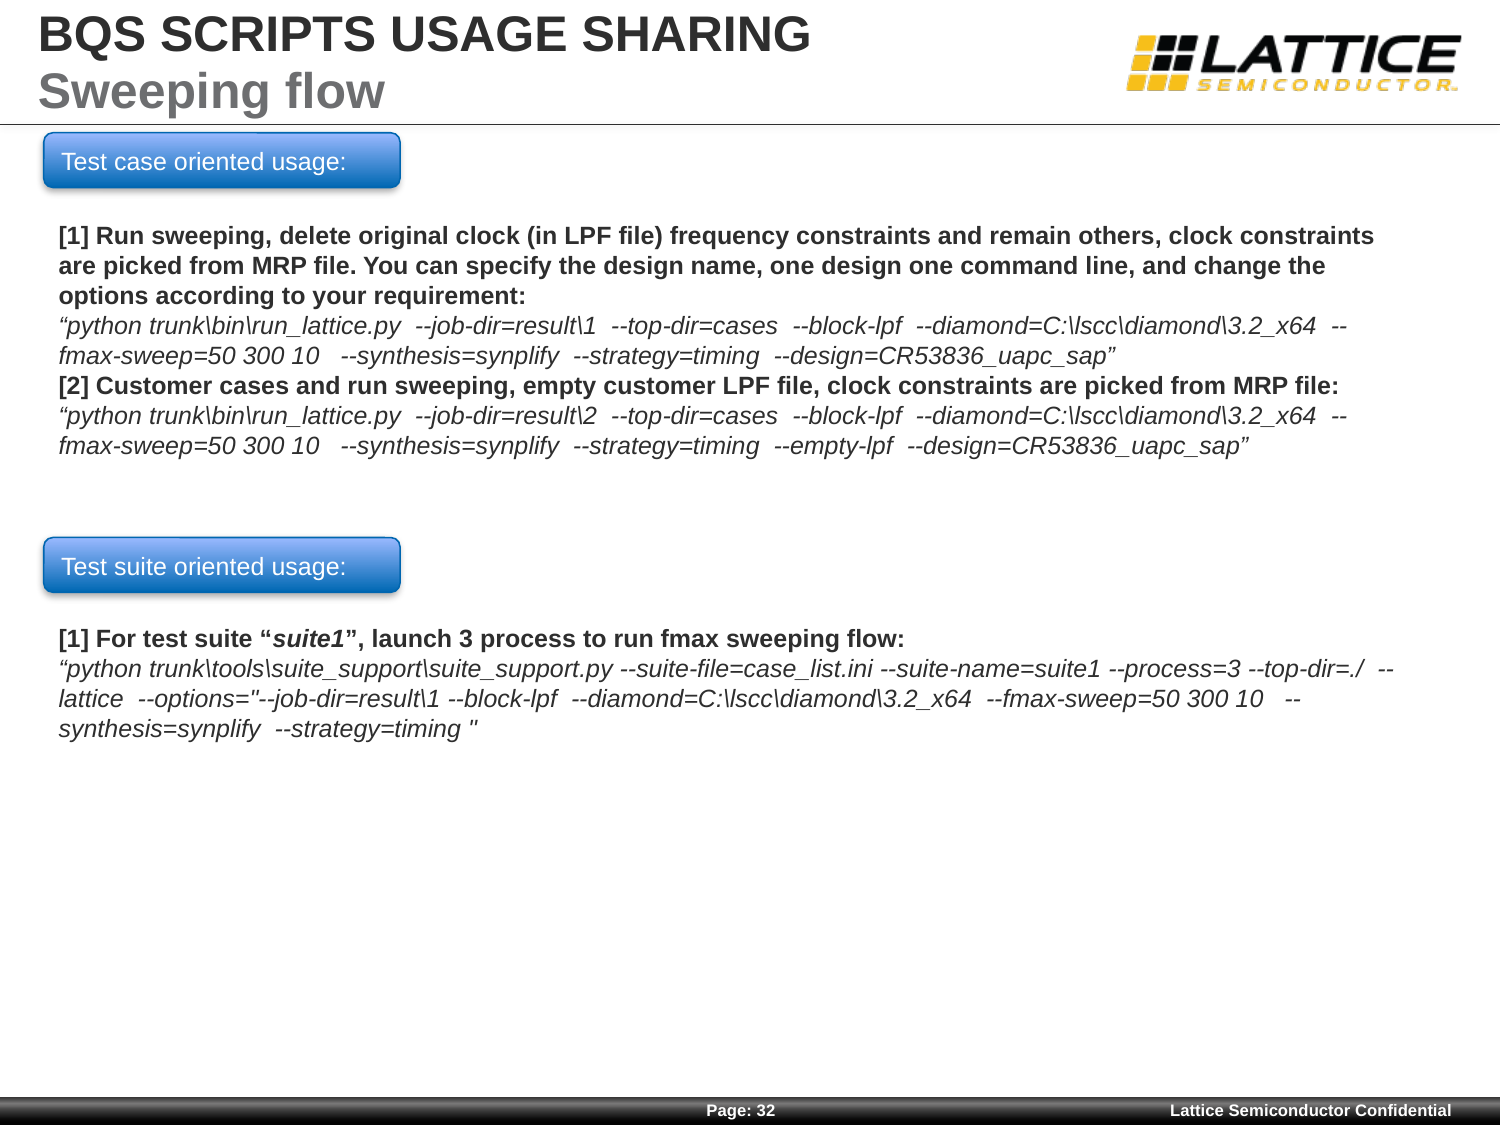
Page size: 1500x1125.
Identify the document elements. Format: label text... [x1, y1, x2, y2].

list Sweeping flow [22, 61, 960, 125]
text_box [1] For test suite “suite1”, launch 3 process to run fmax sweeping flow: “python trunk\tools\suite_support\suite_support.py --suite-file=case_list.ini --suite-name=suite1 --process=3 --top-dir=./ --lattice --options="--job-dir=result\1 --block-lpf --diamond=C:\lscc\diamond\3.2_x64 --fmax-sweep=50 300 10 --synthesis=synplify --strategy=timing " [43, 615, 1425, 751]
picture [0, 1097, 1500, 1125]
picture [1112, 4, 1500, 125]
text_box Test suite oriented usage: [42, 536, 401, 594]
text_box [1] Run sweeping, delete original clock (in LPF file) frequency constraints and remain others, clock constraints are picked from MRP file. You can specify the design name, one design one command line, and change the options according to your requirement: “python trunk\bin\run_lattice.py --job-dir=result\1 --top-dir=cases --block-lpf --diamond=C:\lscc\diamond\3.2_x64 --fmax-sweep=50 300 10 --synthesis=synplify --strategy=timing --design=CR53836_uapc_sap” [2] Customer cases and run sweeping, empty customer LPF file, clock constraints are picked from MRP file: “python trunk\bin\run_lattice.py --job-dir=result\2 --top-dir=cases --block-lpf --diamond=C:\lscc\diamond\3.2_x64 --fmax-sweep=50 300 10 --synthesis=synplify --strategy=timing --empty-lpf --design=CR53836_uapc_sap” [43, 212, 1425, 467]
text_box Test case oriented usage: [42, 131, 401, 189]
title BQS SCRIPTS USAGE SHARING [22, 4, 960, 61]
